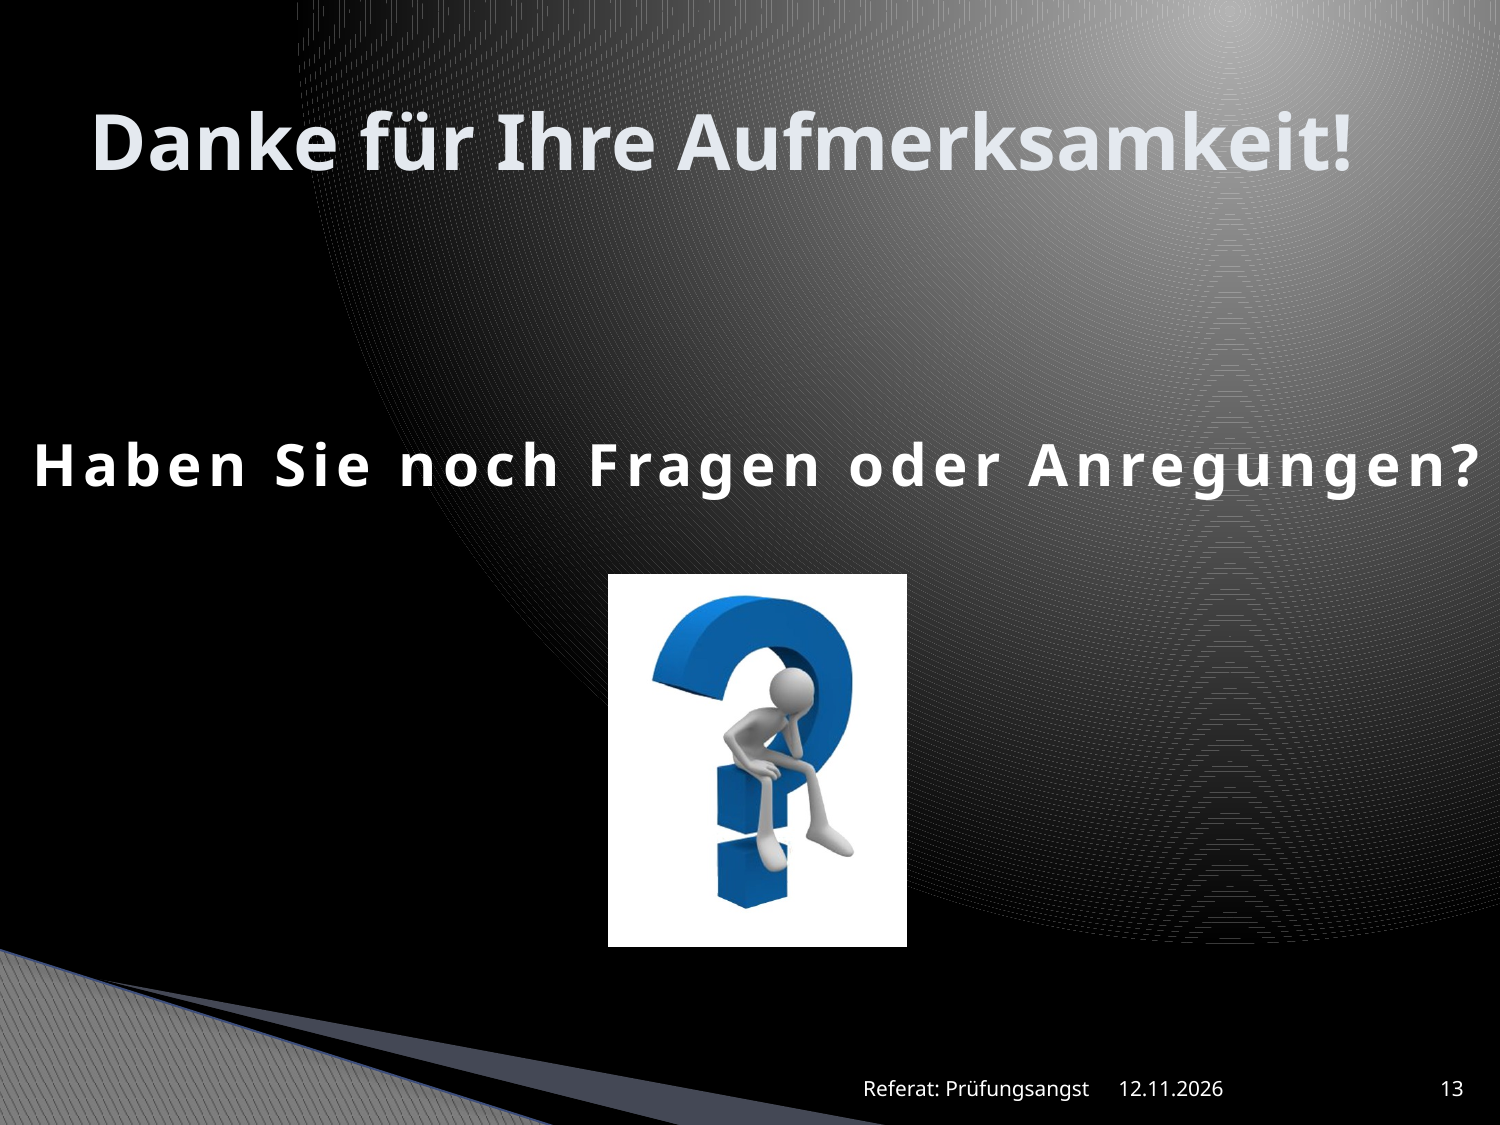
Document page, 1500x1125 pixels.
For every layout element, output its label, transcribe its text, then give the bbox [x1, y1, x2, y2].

picture [608, 574, 907, 947]
title Danke für Ihre Aufmerksamkeit! [75, 45, 1425, 233]
picture [0, 952, 543, 1125]
slide_number 13 [1418, 1051, 1479, 1112]
text_box Haben Sie noch Fragen oder Anregungen? [4, 420, 1500, 506]
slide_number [1105, 1051, 1418, 1112]
footer Referat: Prüfungsangst [718, 1051, 1105, 1112]
